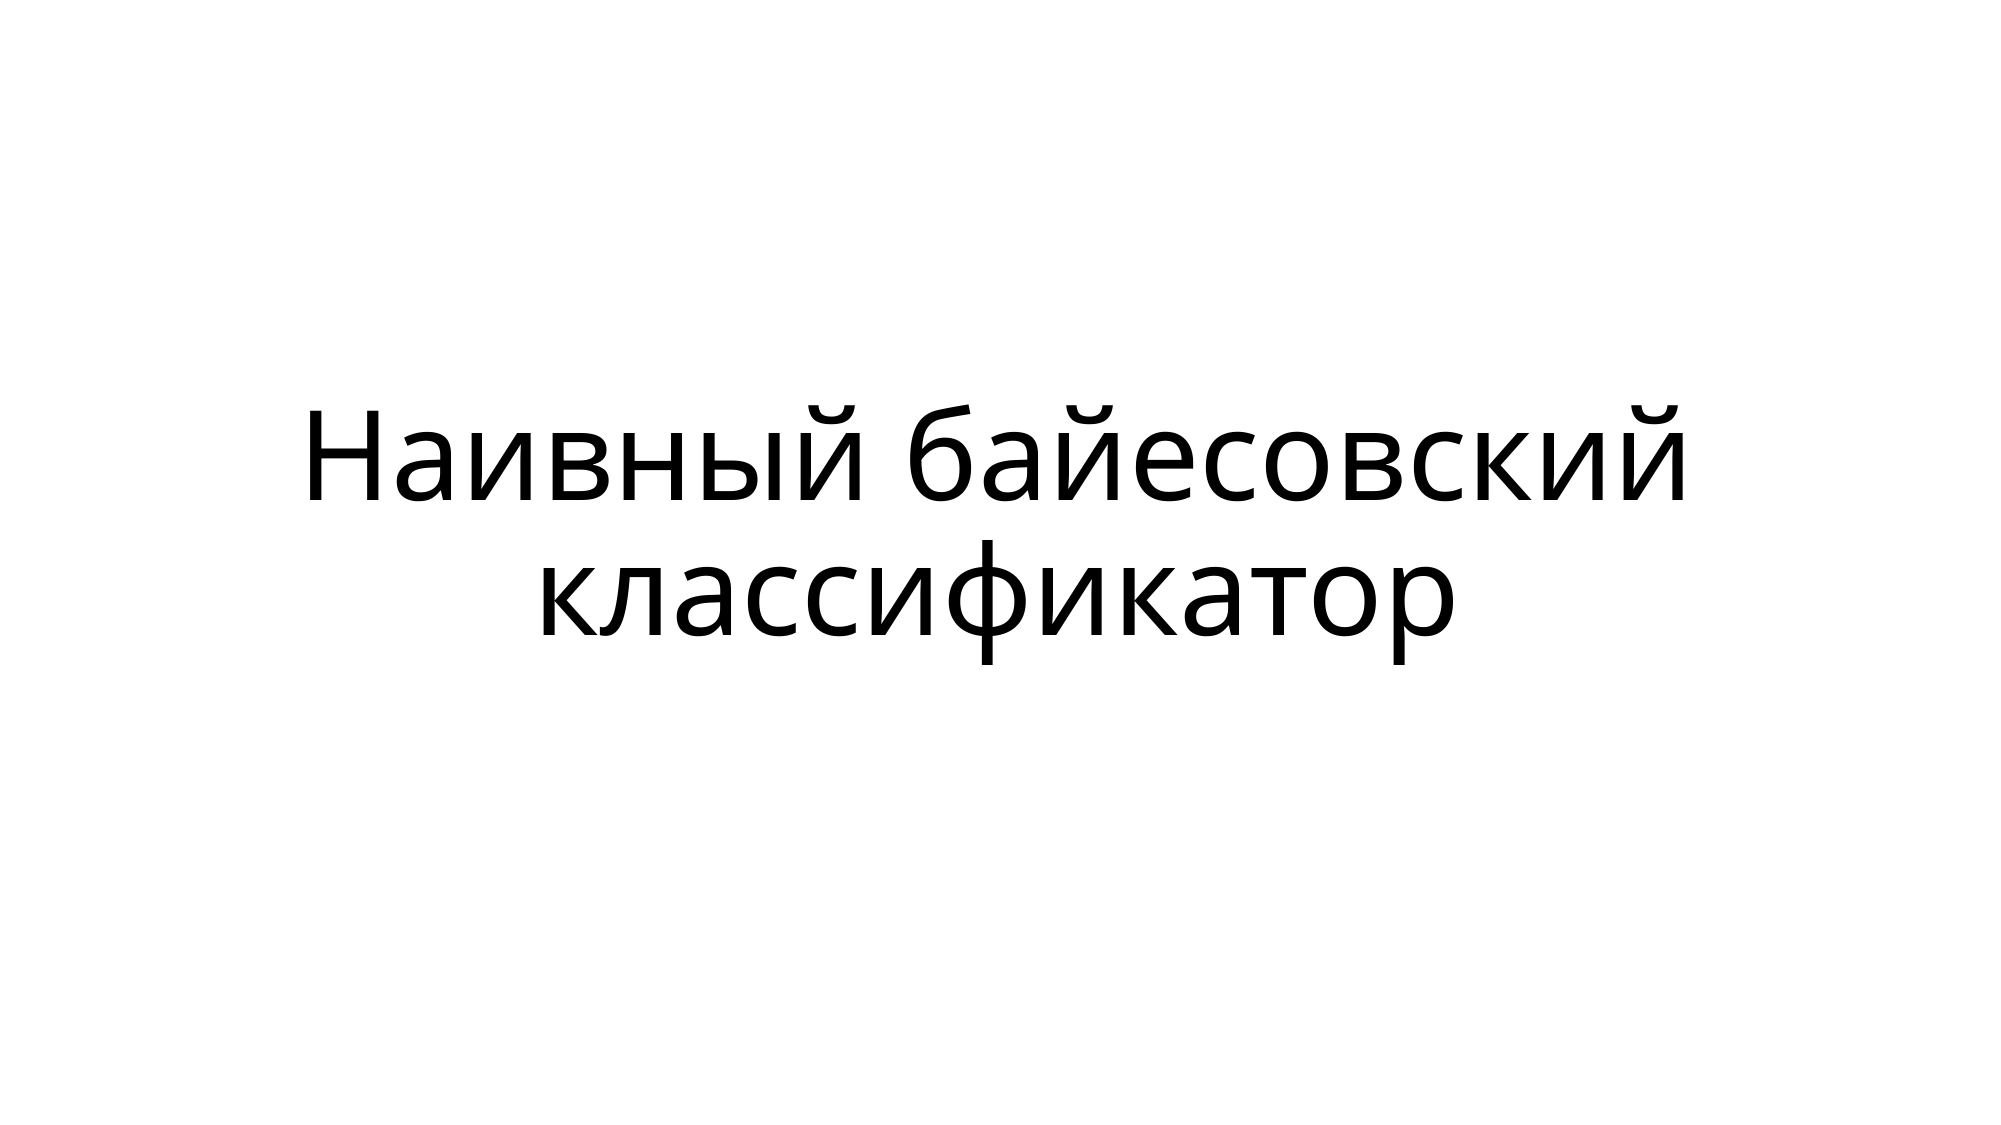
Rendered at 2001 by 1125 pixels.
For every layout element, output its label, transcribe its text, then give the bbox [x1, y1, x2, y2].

title Наивный байесовский классификатор [247, 278, 1748, 670]
